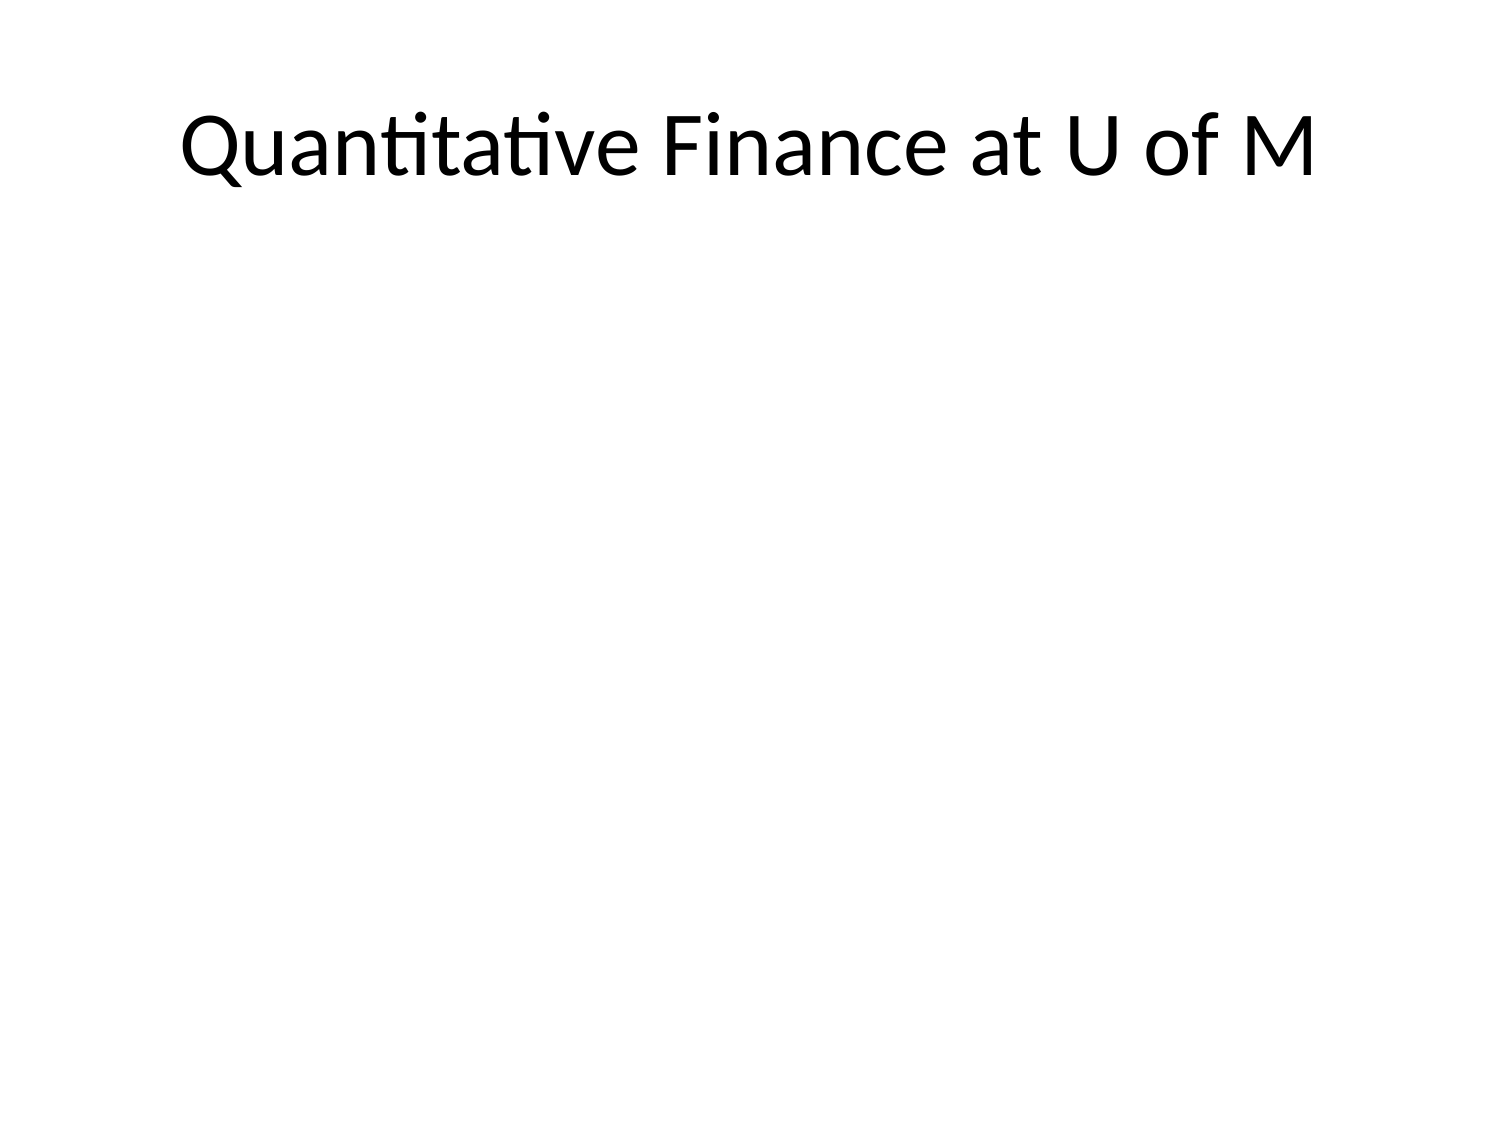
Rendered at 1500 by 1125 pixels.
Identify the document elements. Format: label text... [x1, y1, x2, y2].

title Quantitative Finance at U of M [75, 45, 1425, 233]
